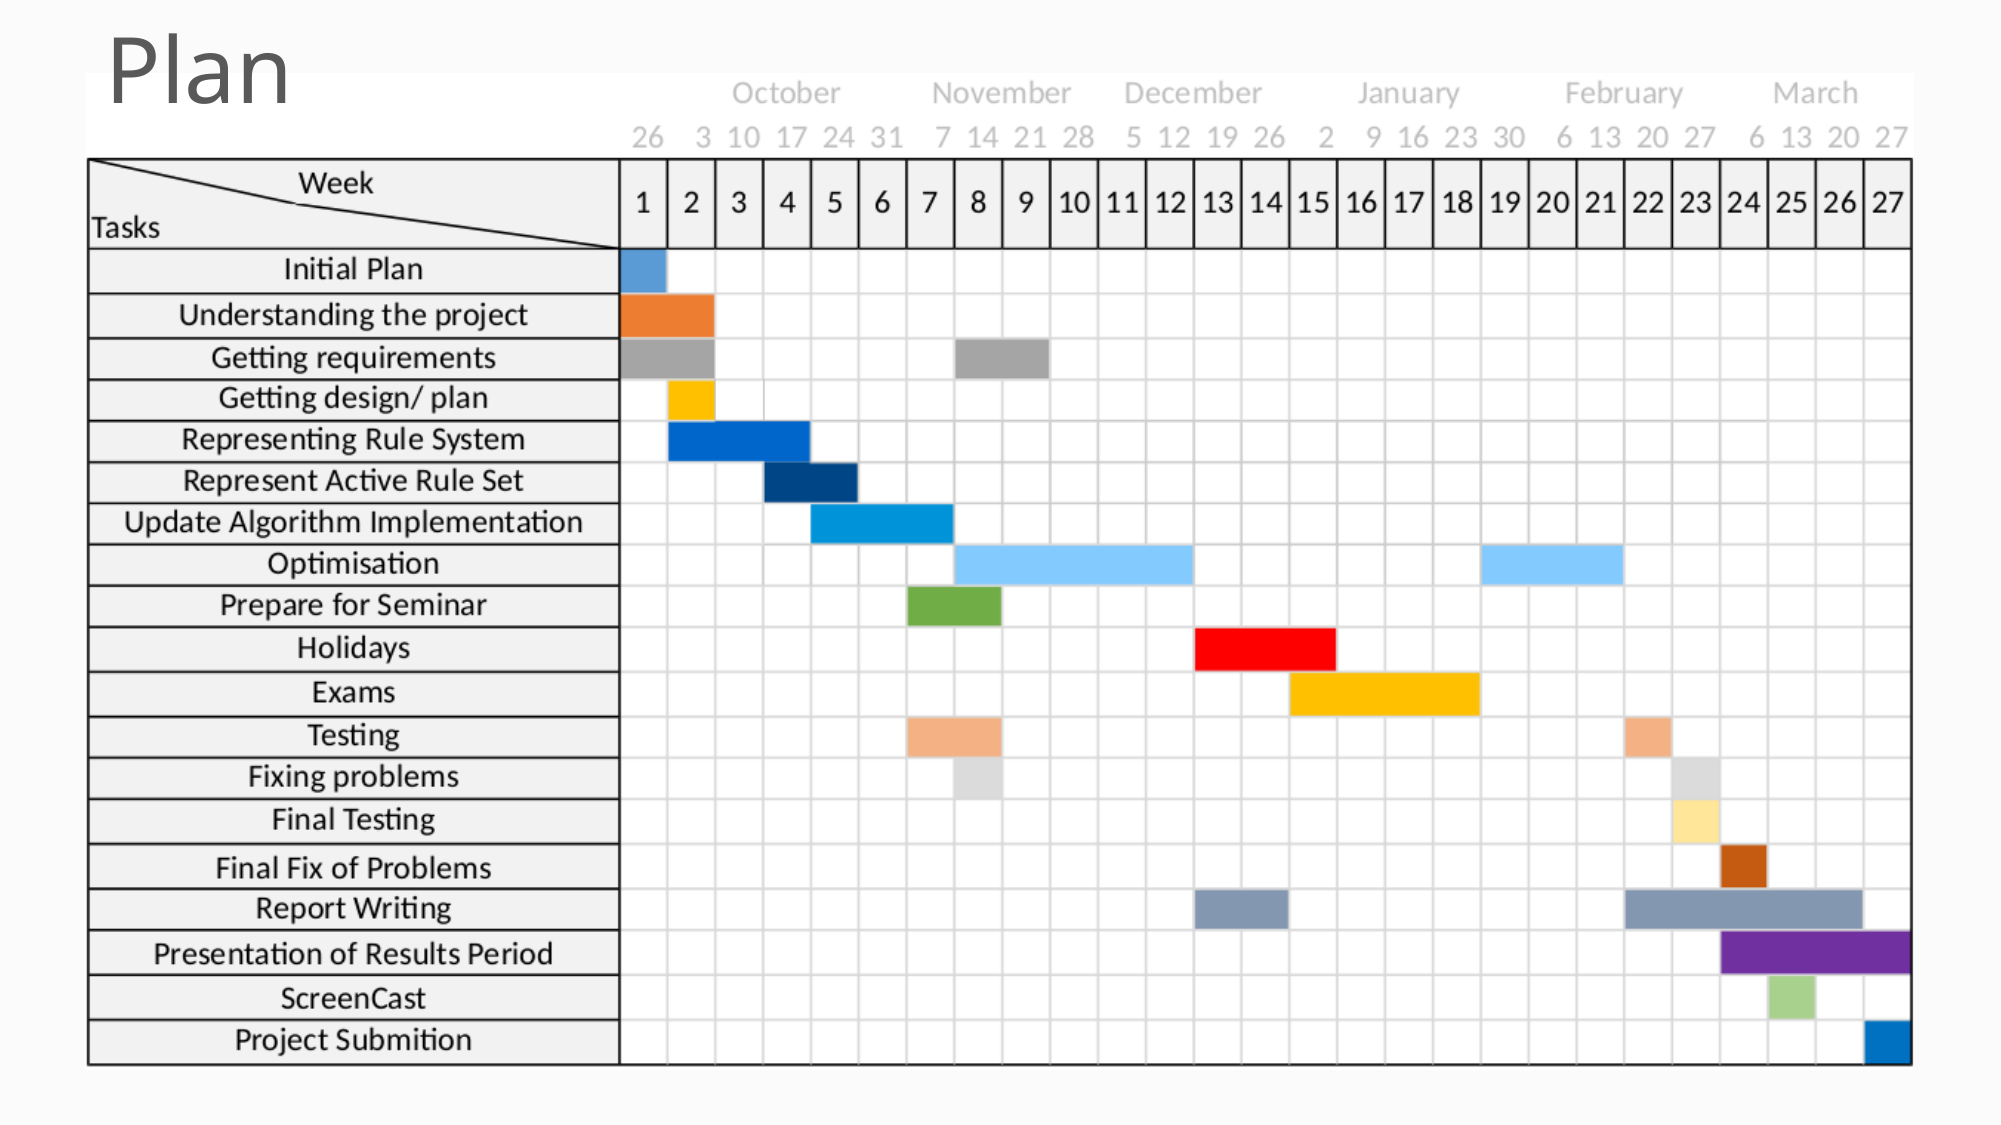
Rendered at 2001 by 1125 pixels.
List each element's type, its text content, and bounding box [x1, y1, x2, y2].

title Plan [90, 7, 1816, 73]
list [85, 73, 1914, 1070]
